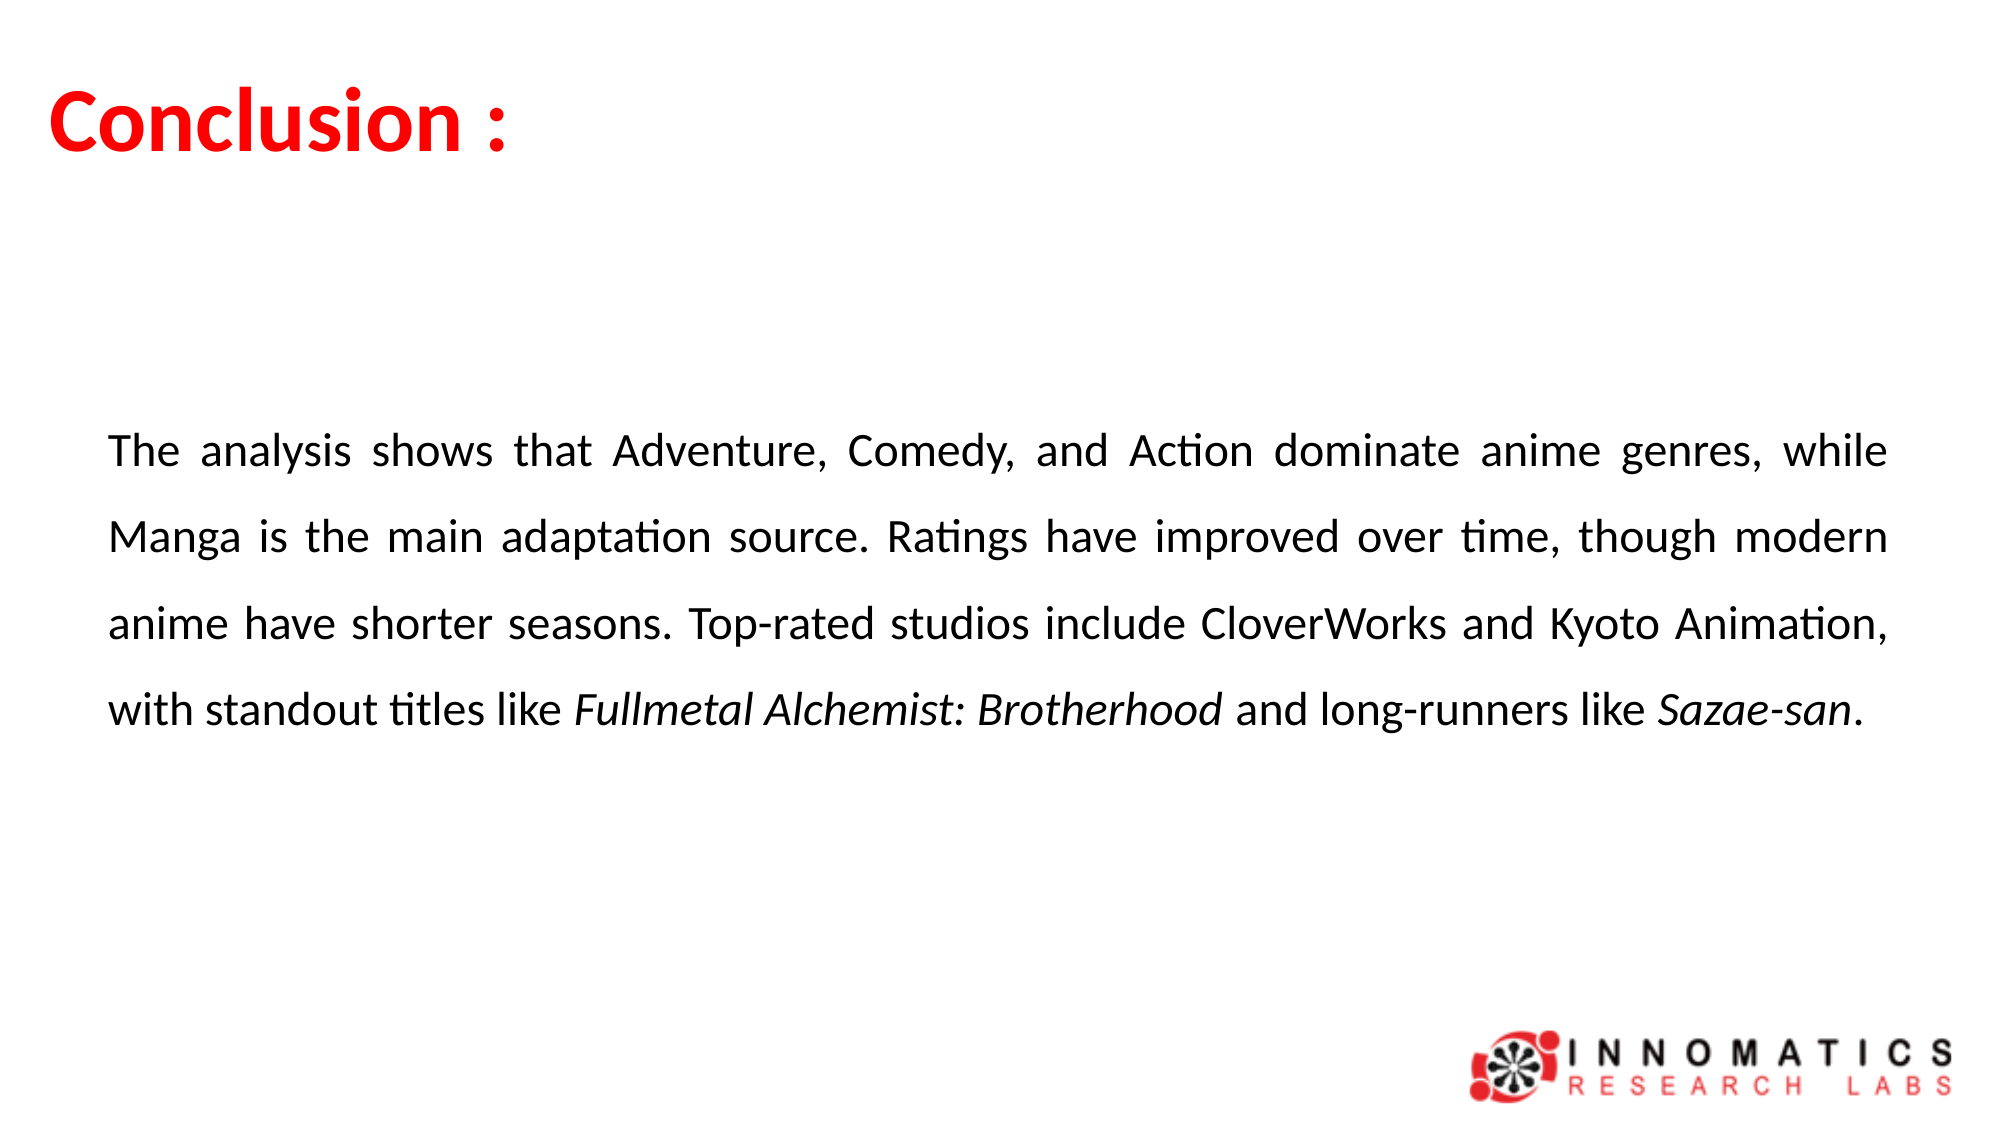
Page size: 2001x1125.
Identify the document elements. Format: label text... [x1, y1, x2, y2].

list The analysis shows that Adventure, Comedy, and Action dominate anime genres, while Manga is the main adaptation source. Ratings have improved over time, though modern anime have shorter seasons. Top-rated studios include CloverWorks and Kyoto Animation, with standout titles like Fullmetal Alchemist: Brotherhood and long-runners like Sazae-san. [93, 137, 1907, 988]
picture [1445, 1014, 1975, 1125]
title Conclusion : [34, 12, 1760, 231]
